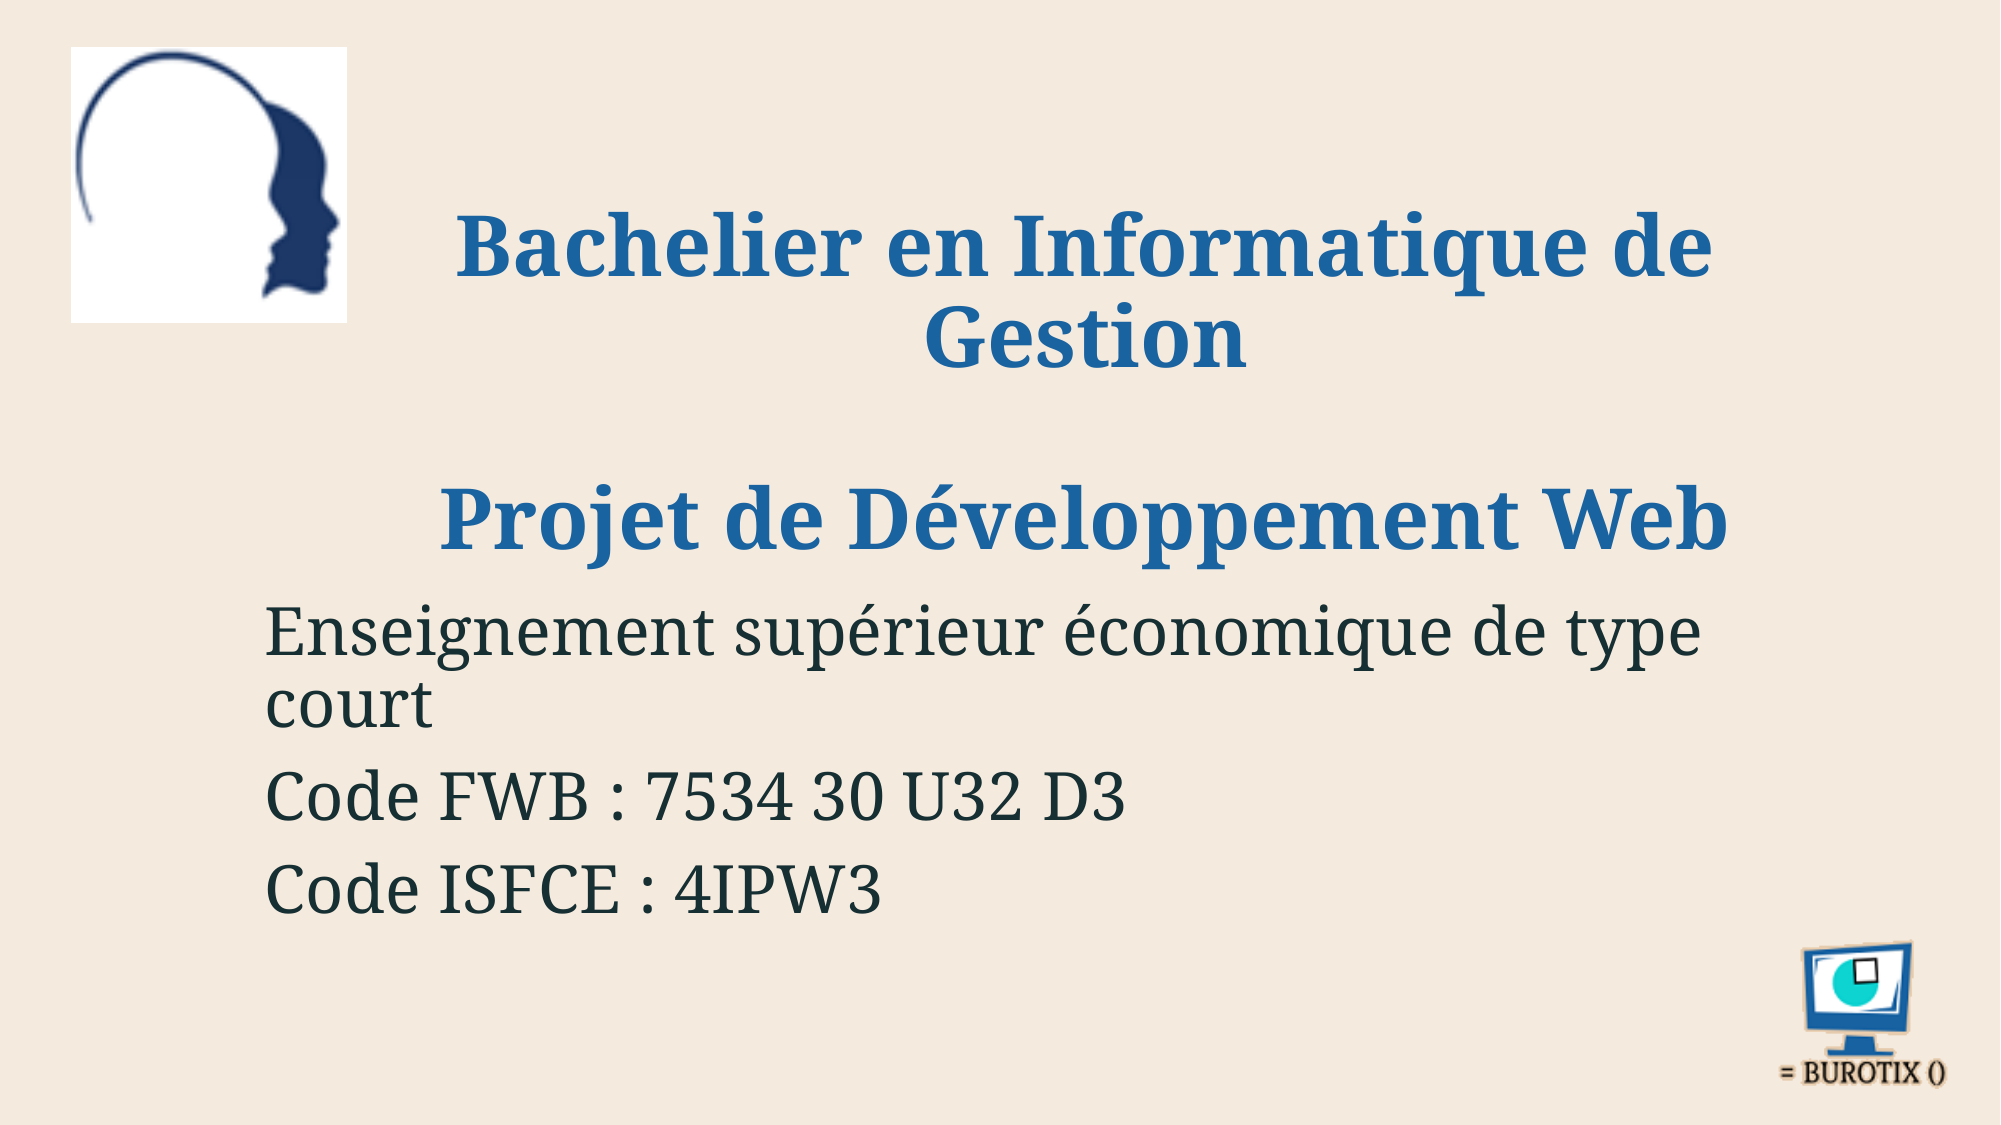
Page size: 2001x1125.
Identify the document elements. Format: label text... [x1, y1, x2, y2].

subtitle Enseignement supérieur économique de type court Code FWB : 7534 30 U32 D3 Code ISFCE : 4IPW3 [249, 590, 1750, 863]
picture [71, 47, 347, 323]
picture [1776, 938, 1949, 1089]
title Bachelier en Informatique de Gestion Projet de Développement Web [421, 184, 1750, 576]
